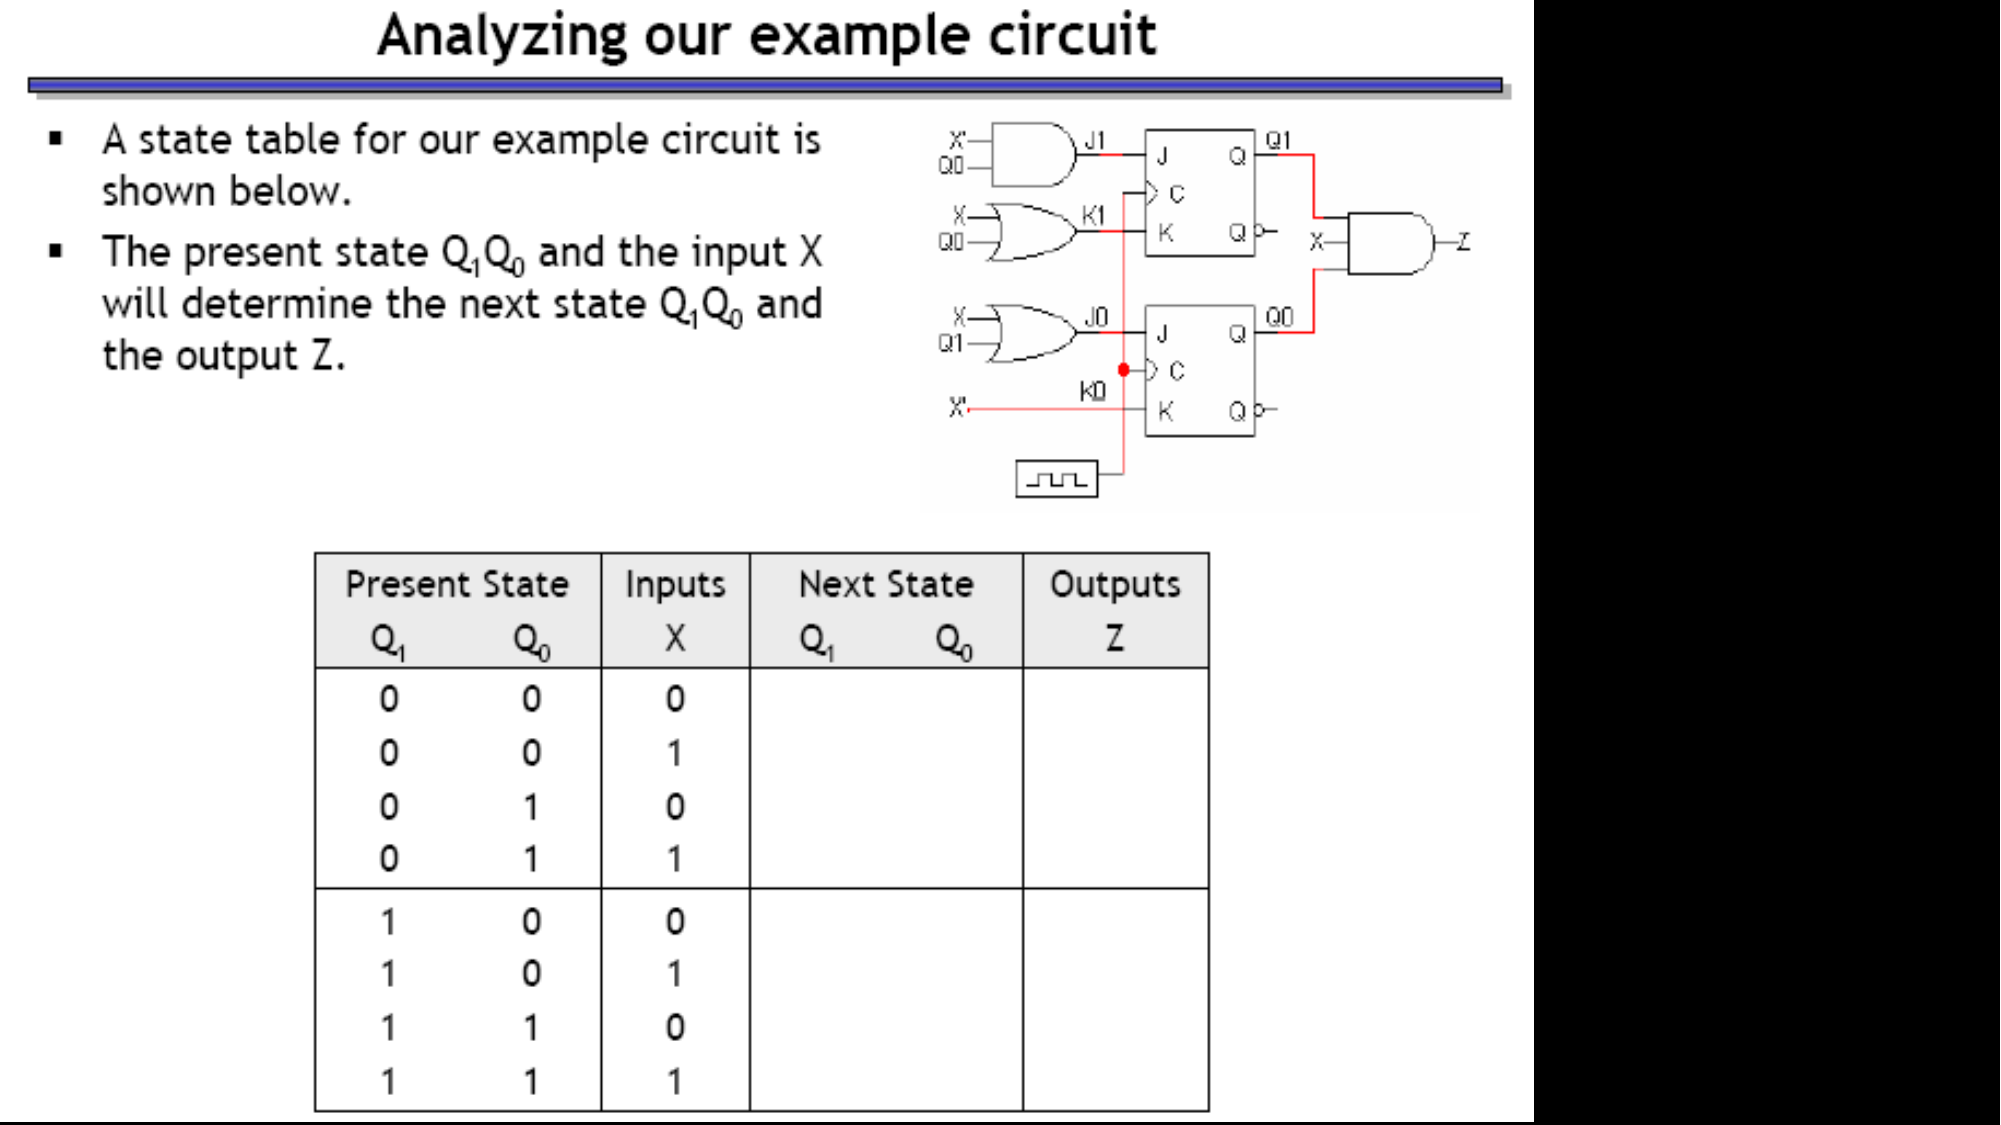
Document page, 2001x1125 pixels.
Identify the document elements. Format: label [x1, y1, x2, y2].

picture [0, 0, 1534, 1122]
